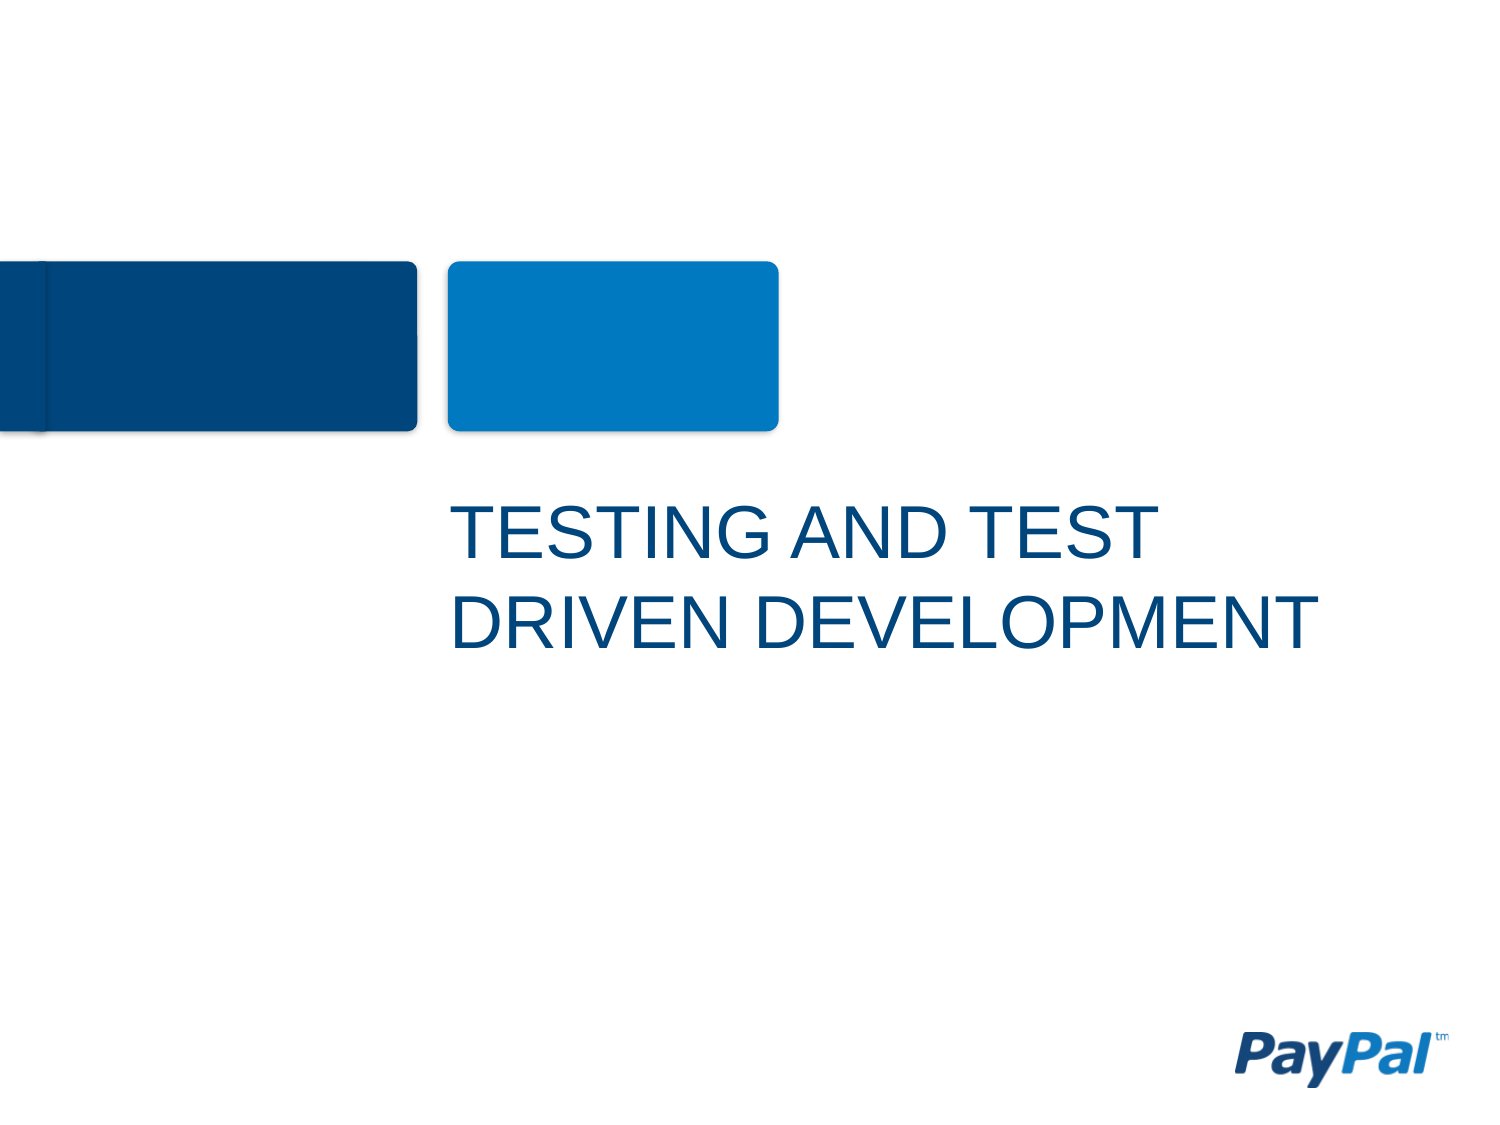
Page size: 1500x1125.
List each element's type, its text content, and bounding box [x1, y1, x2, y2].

title Testing and Test Driven Development [435, 475, 1450, 664]
picture [1235, 1032, 1449, 1088]
